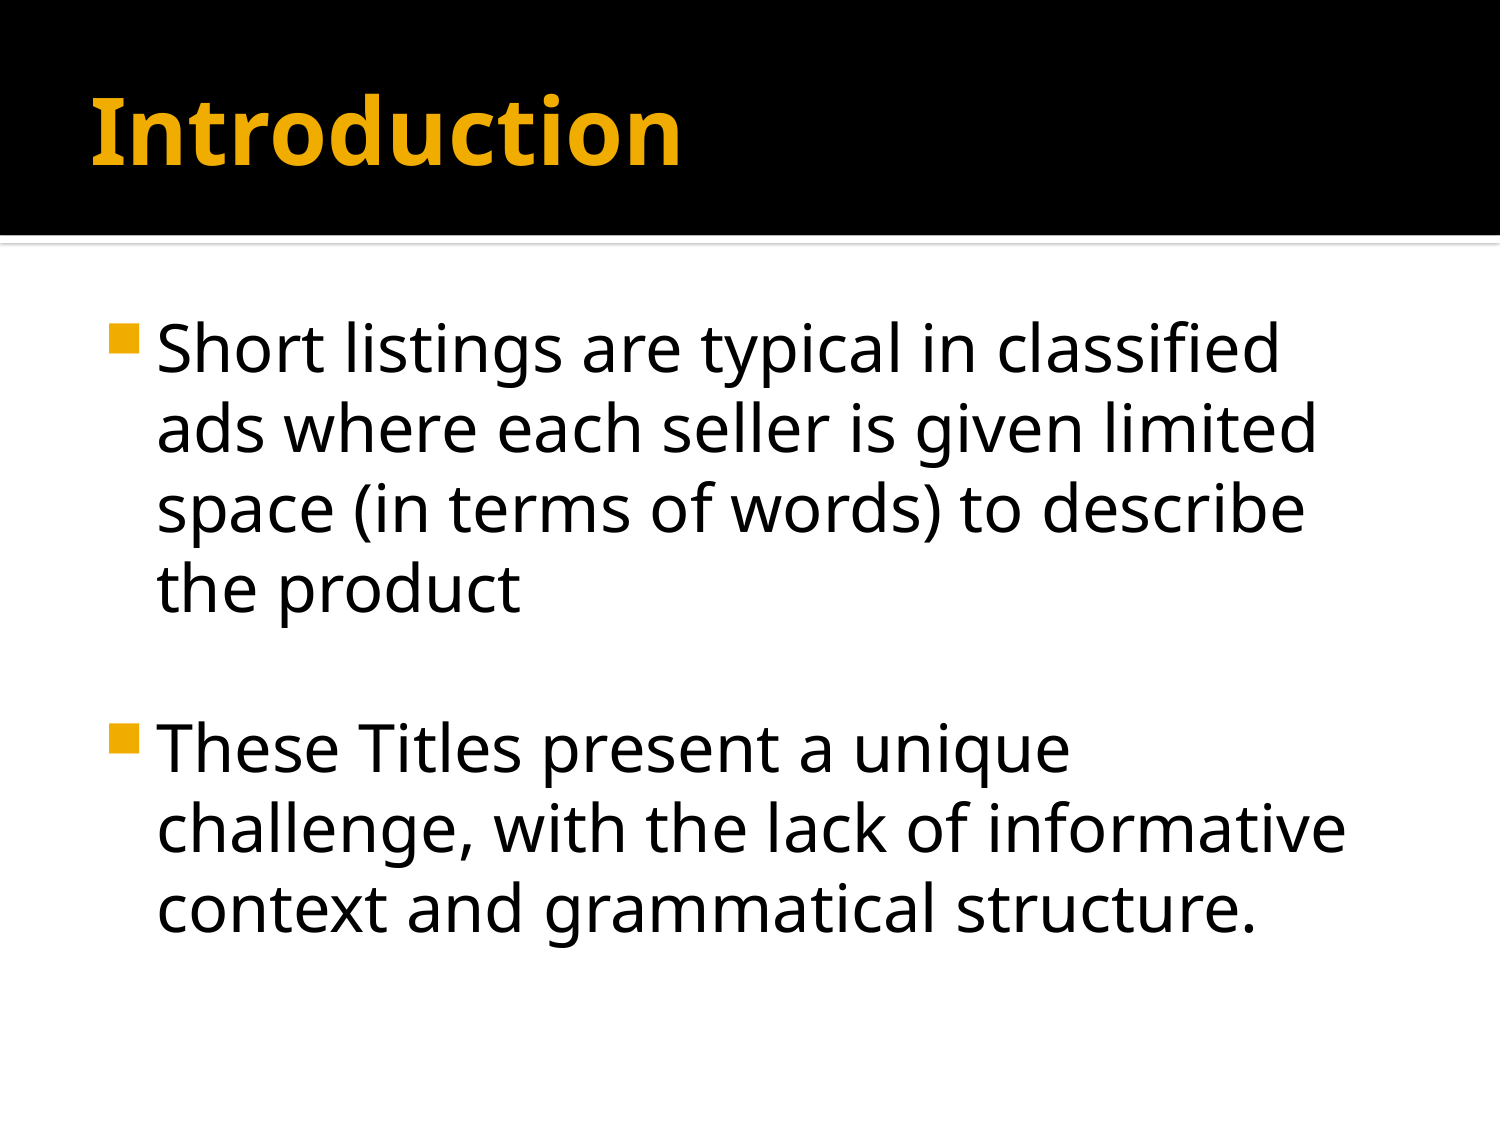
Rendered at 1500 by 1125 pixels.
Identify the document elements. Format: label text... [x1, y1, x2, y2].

list Short listings are typical in classified ads where each seller is given limited space (in terms of words) to describe the product These Titles present a unique challenge, with the lack of informative context and grammatical structure. [75, 291, 1425, 1050]
title Introduction [75, 25, 1425, 231]
